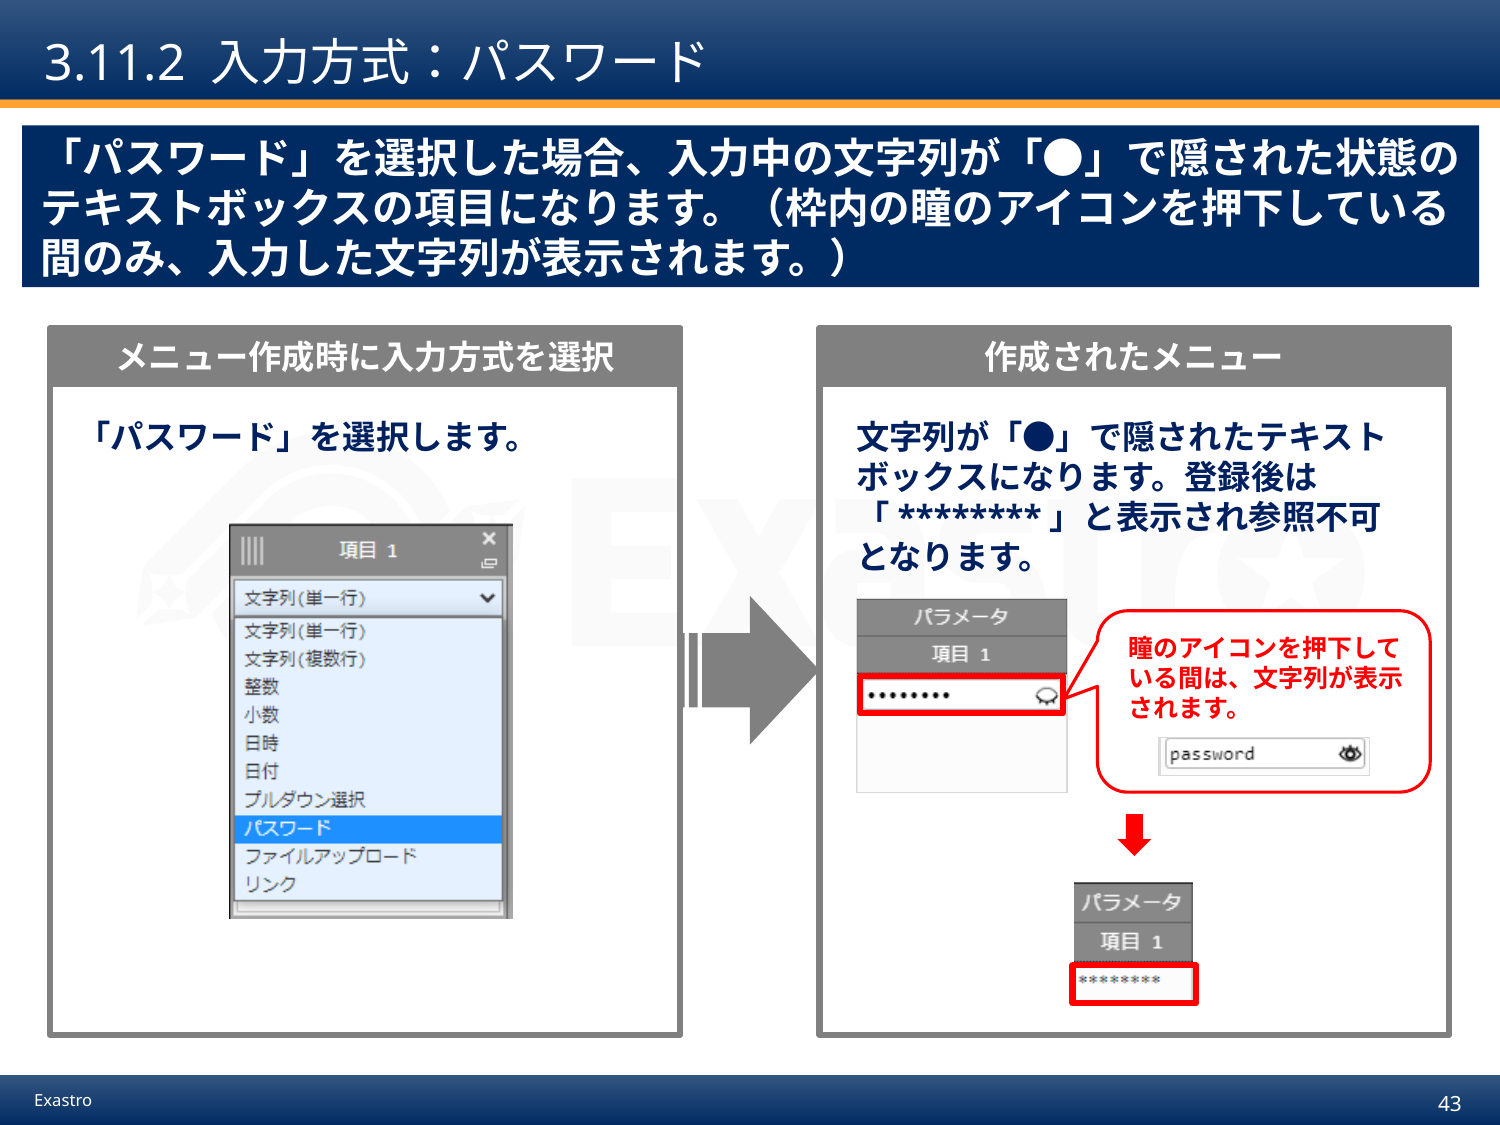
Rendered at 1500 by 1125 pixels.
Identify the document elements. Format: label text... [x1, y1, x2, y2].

text_box [1117, 814, 1152, 857]
text_box 「パスワード」を選択した場合、入力中の文字列が「●」で隠された状態のテキストボックスの項目になります。（枠内の瞳のアイコンを押下している間のみ、入力した文字列が表示されます。） [22, 125, 1480, 288]
picture [0, 0, 1500, 1125]
text_box 作成されたメニュー [819, 328, 1450, 384]
text_box [819, 384, 1450, 1035]
text_box 瞳のアイコンを押下している間は、文字列が表示されます。 [1114, 624, 1429, 730]
title 3.11.2 入力方式：パスワード [29, 19, 1471, 96]
text_box 「パスワード」を選択します。 [62, 408, 641, 464]
text_box [680, 633, 685, 708]
text_box [702, 595, 819, 745]
text_box 文字列が「●」で隠されたテキストボックスになります。登録後は「********」と表示され参照不可となります。 [841, 408, 1429, 584]
text_box メニュー作成時に入力方式を選択 [50, 328, 681, 384]
text_box [50, 384, 681, 1035]
text_box [688, 633, 698, 708]
text_box [1072, 610, 1431, 793]
